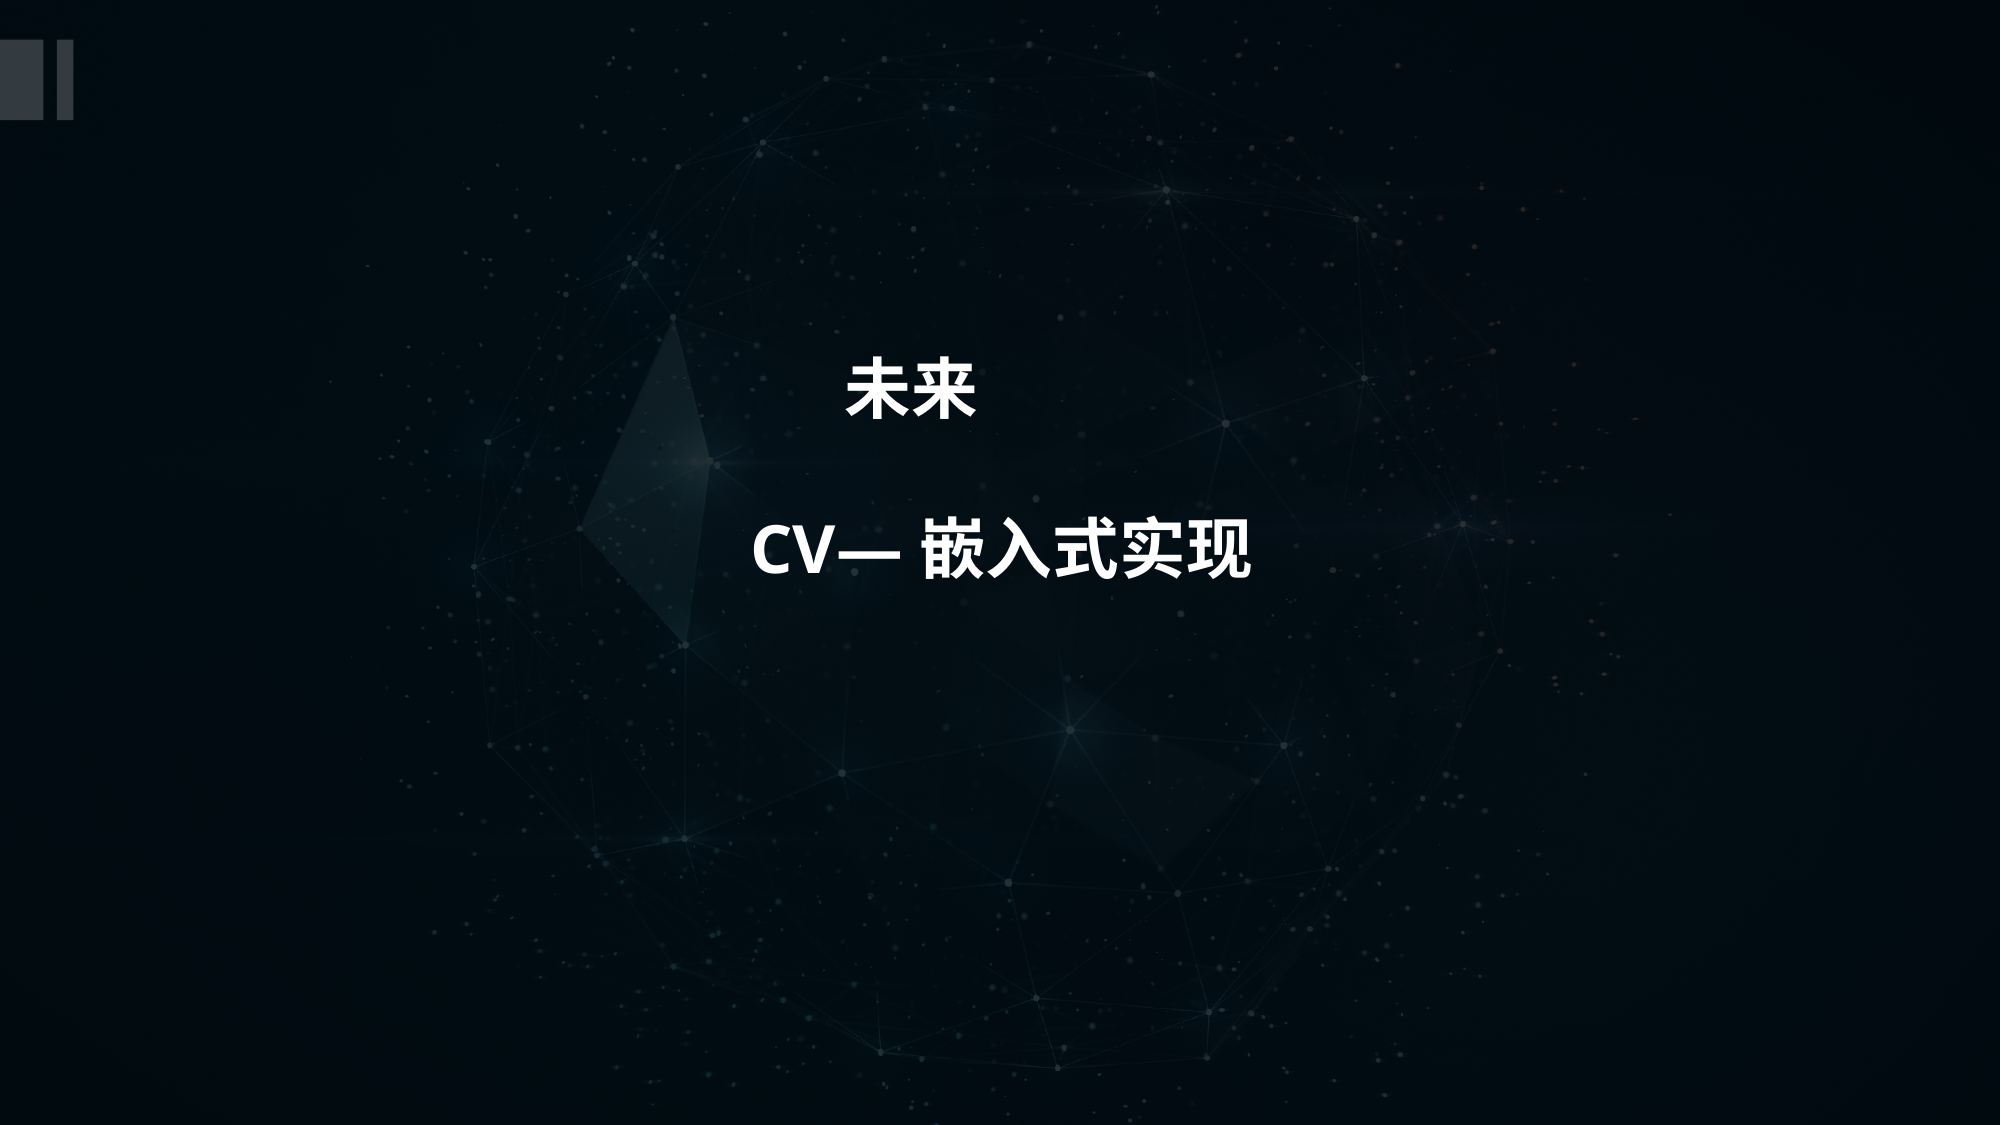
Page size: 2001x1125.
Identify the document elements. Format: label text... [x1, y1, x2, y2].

text_box 未来 CV—嵌入式实现 [478, 339, 1508, 595]
picture [0, 0, 2000, 1125]
